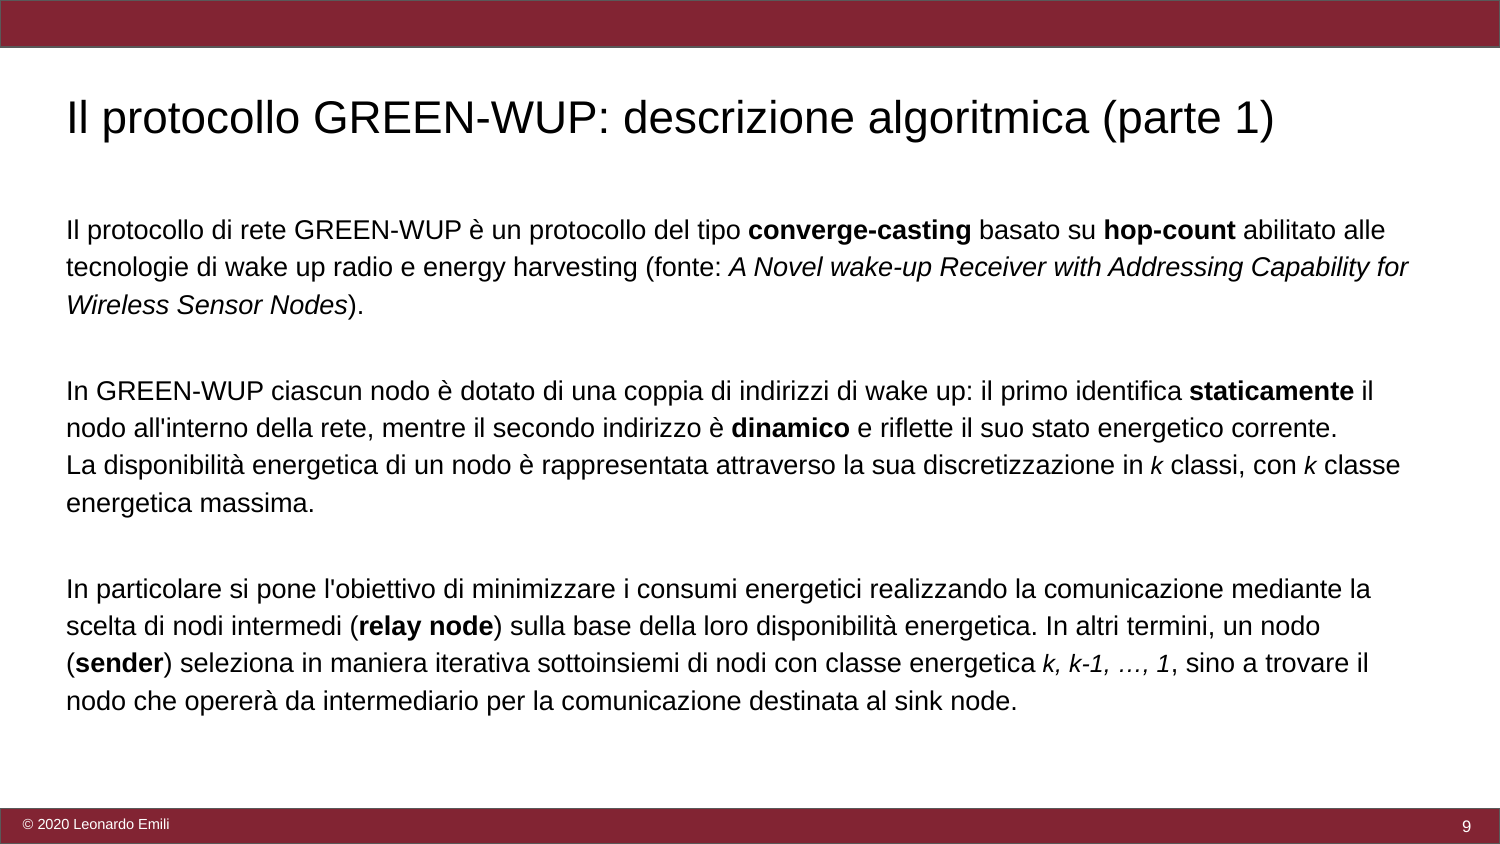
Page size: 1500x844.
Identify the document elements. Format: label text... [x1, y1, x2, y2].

title Il protocollo di rete GREEN-WUP è un protocollo del tipo converge-casting basato su hop-count abilitato alle tecnologie di wake up radio e energy harvesting (fonte: A Novel wake-up Receiver with Addressing Capability for Wireless Sensor Nodes). In GREEN-WUP ciascun nodo è dotato di una coppia di indirizzi di wake up: il primo identifica staticamente il nodo all'interno della rete, mentre il secondo indirizzo è dinamico e riflette il suo stato energetico corrente. La disponibilità energetica di un nodo è rappresentata attraverso la sua discretizzazione in k classi, con k classe energetica massima. In particolare si pone l'obiettivo di minimizzare i consumi energetici realizzando la comunicazione mediante la scelta di nodi intermedi (relay node) sulla base della loro disponibilità energetica. In altri termini, un nodo (sender) seleziona in maniera iterativa sottoinsiemi di nodi con classe energetica k, k-1, …, 1, sino a trovare il nodo che opererà da intermediario per la comunicazione destinata al sink node. [51, 192, 1449, 716]
title Il protocollo GREEN-WUP: descrizione algoritmica (parte 1) [51, 72, 1449, 167]
slide_number ‹#› [1407, 802, 1487, 844]
